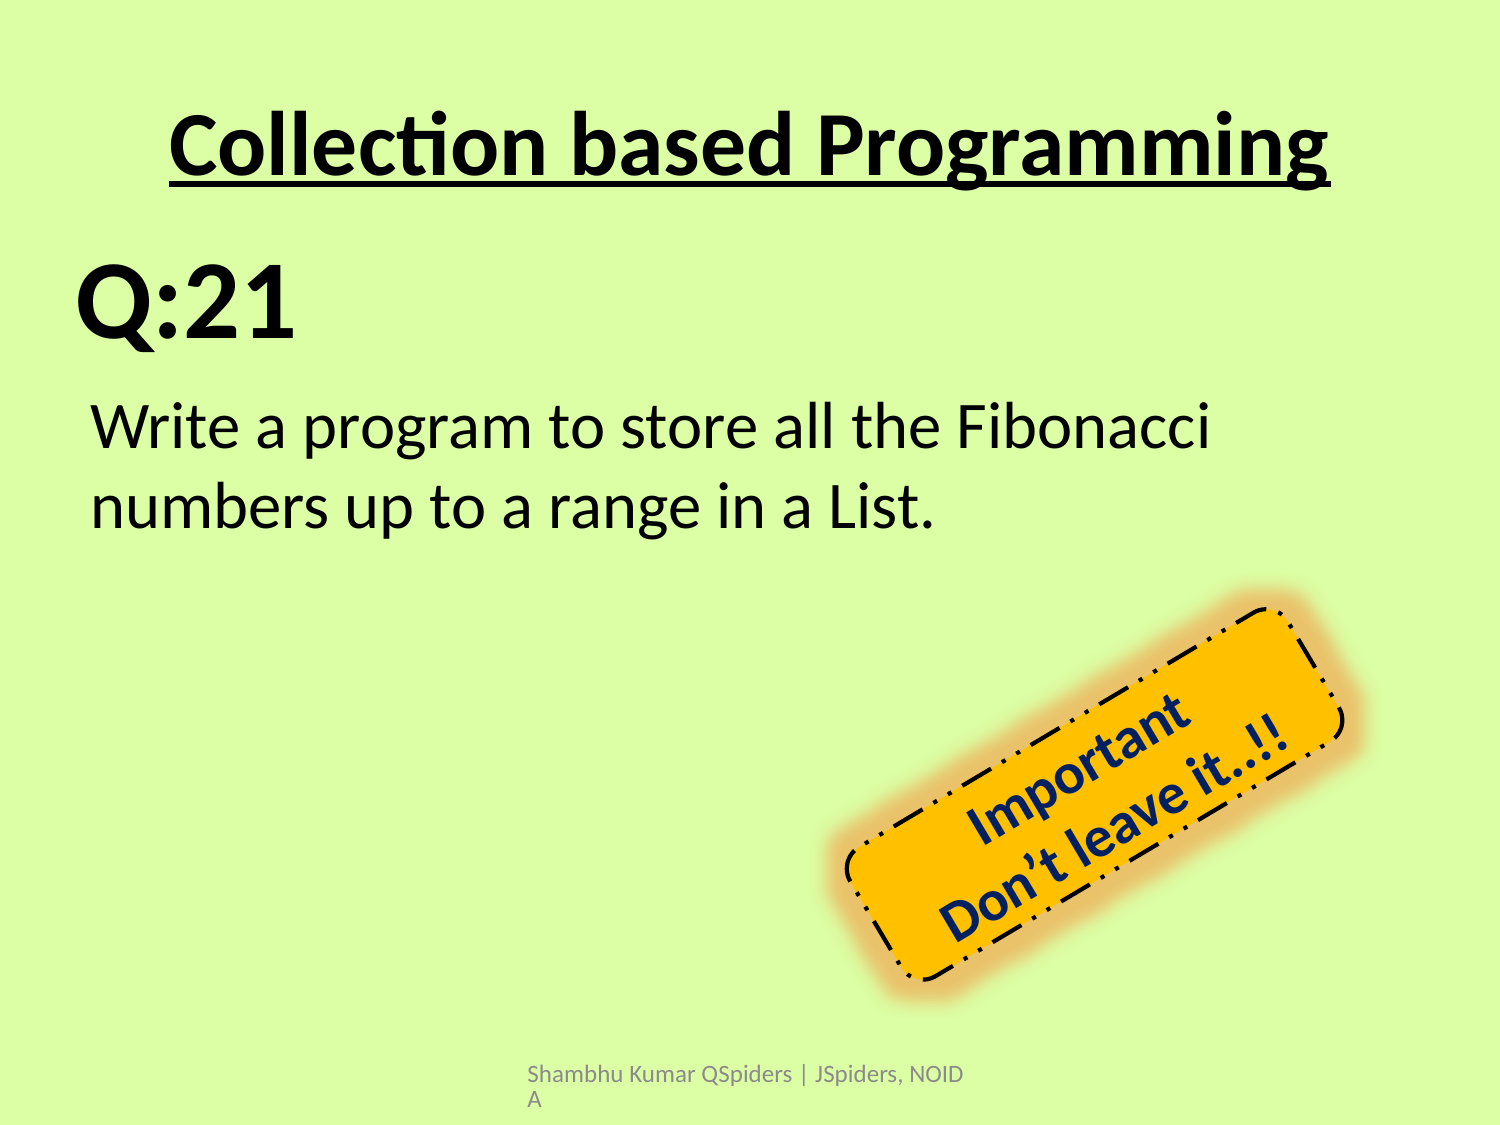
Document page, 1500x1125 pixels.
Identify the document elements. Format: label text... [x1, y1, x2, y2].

footer Shambhu Kumar QSpiders | JSpiders, NOIDA [512, 1042, 988, 1103]
text_box Important Don’t leave it..!! [844, 607, 1345, 982]
slide_number Q:21 [50, 200, 313, 388]
list Write a program to store all the Fibonacci numbers up to a range in a List. [75, 187, 1425, 625]
title Collection based Programming [75, 45, 1425, 187]
